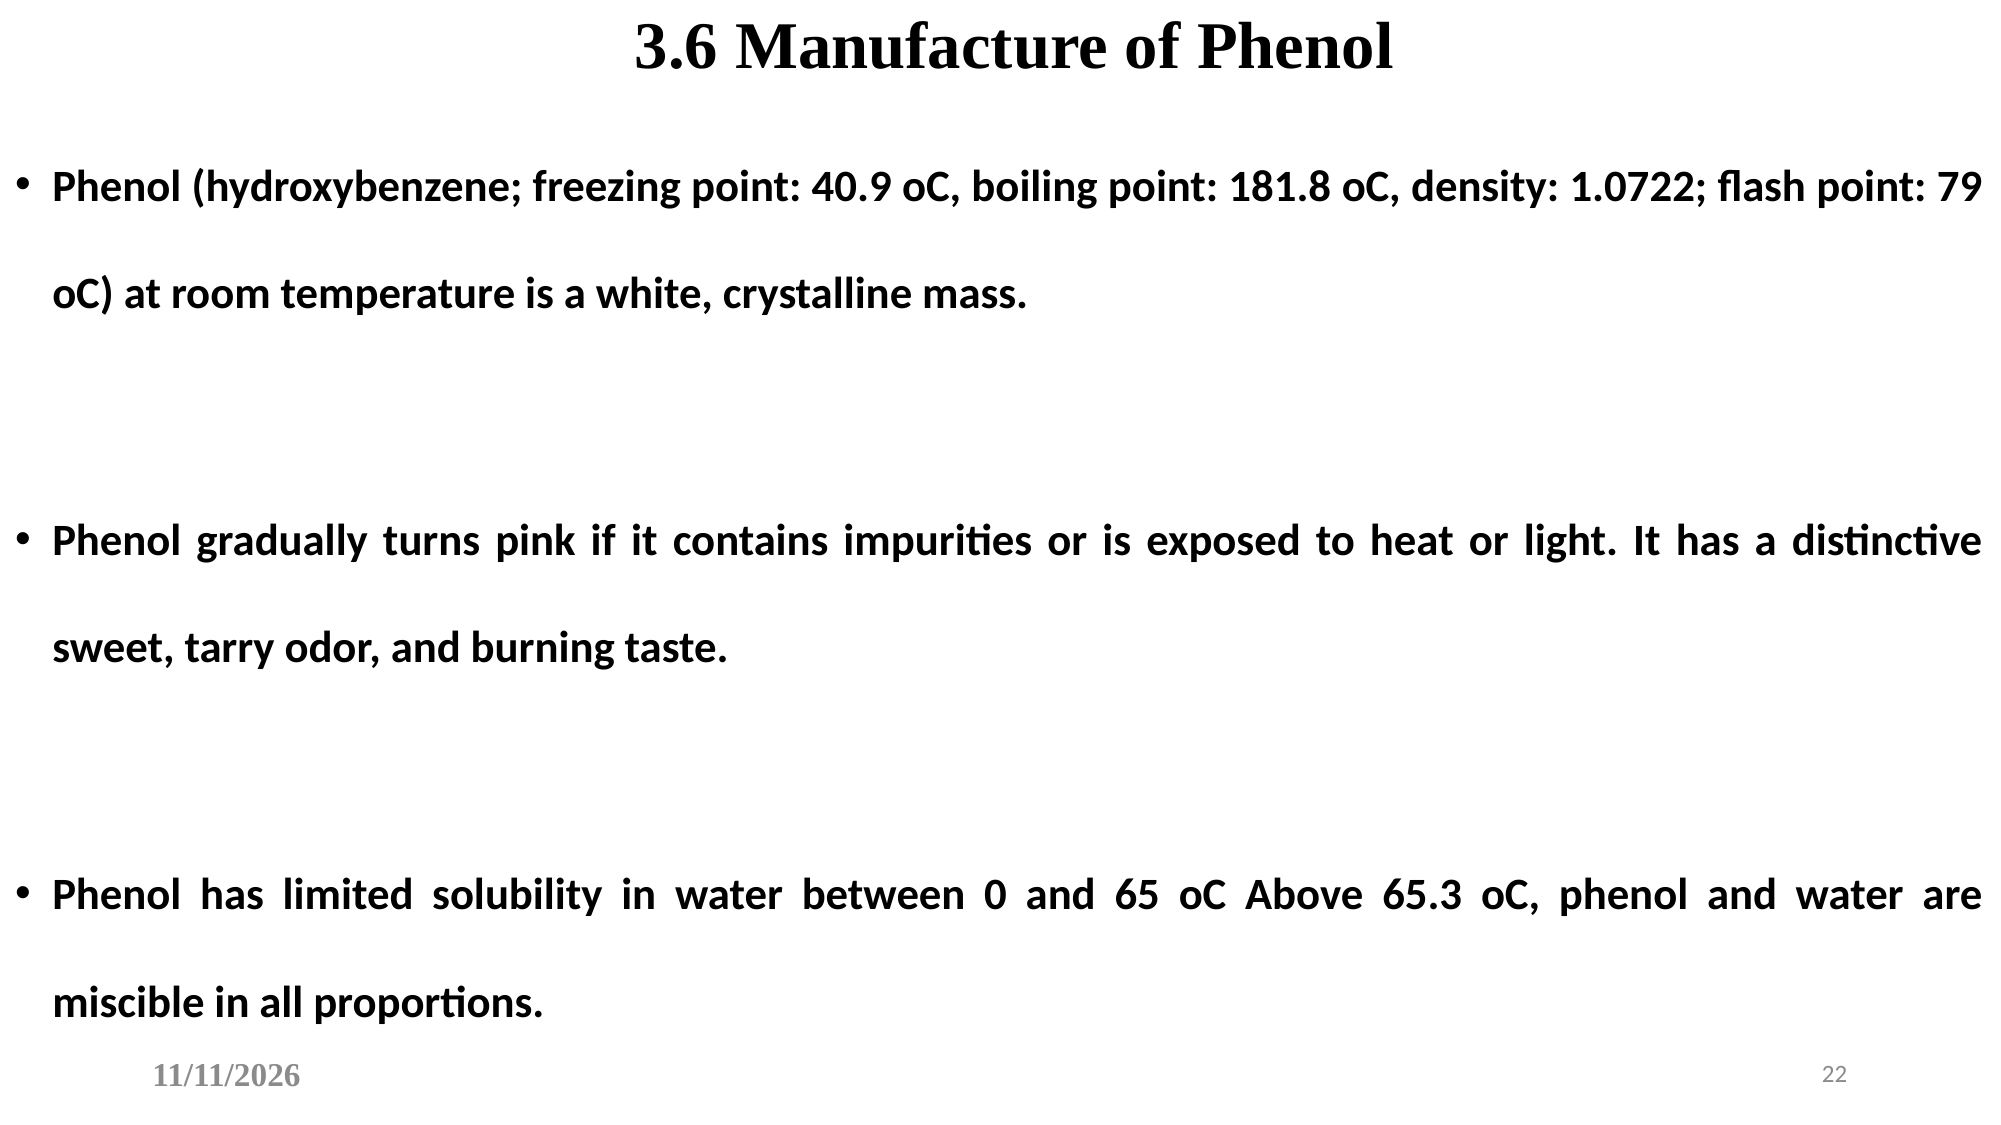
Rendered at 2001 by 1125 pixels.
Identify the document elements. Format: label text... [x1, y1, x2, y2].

slide_number 22 [1412, 1042, 1863, 1103]
list Phenol (hydroxybenzene; freezing point: 40.9 oC, boiling point: 181.8 oC, density: 1.0722; flash point: 79 oC) at room temperature is a white, crystalline mass. Phenol gradually turns pink if it contains impurities or is exposed to heat or light. It has a distinctive sweet, tarry odor, and burning taste. Phenol has limited solubility in water between 0 and 65 oC Above 65.3 oC, phenol and water are miscible in all proportions. [0, 95, 2000, 1040]
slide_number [137, 1042, 588, 1103]
title 3.6 Manufacture of Phenol [0, 0, 2000, 95]
